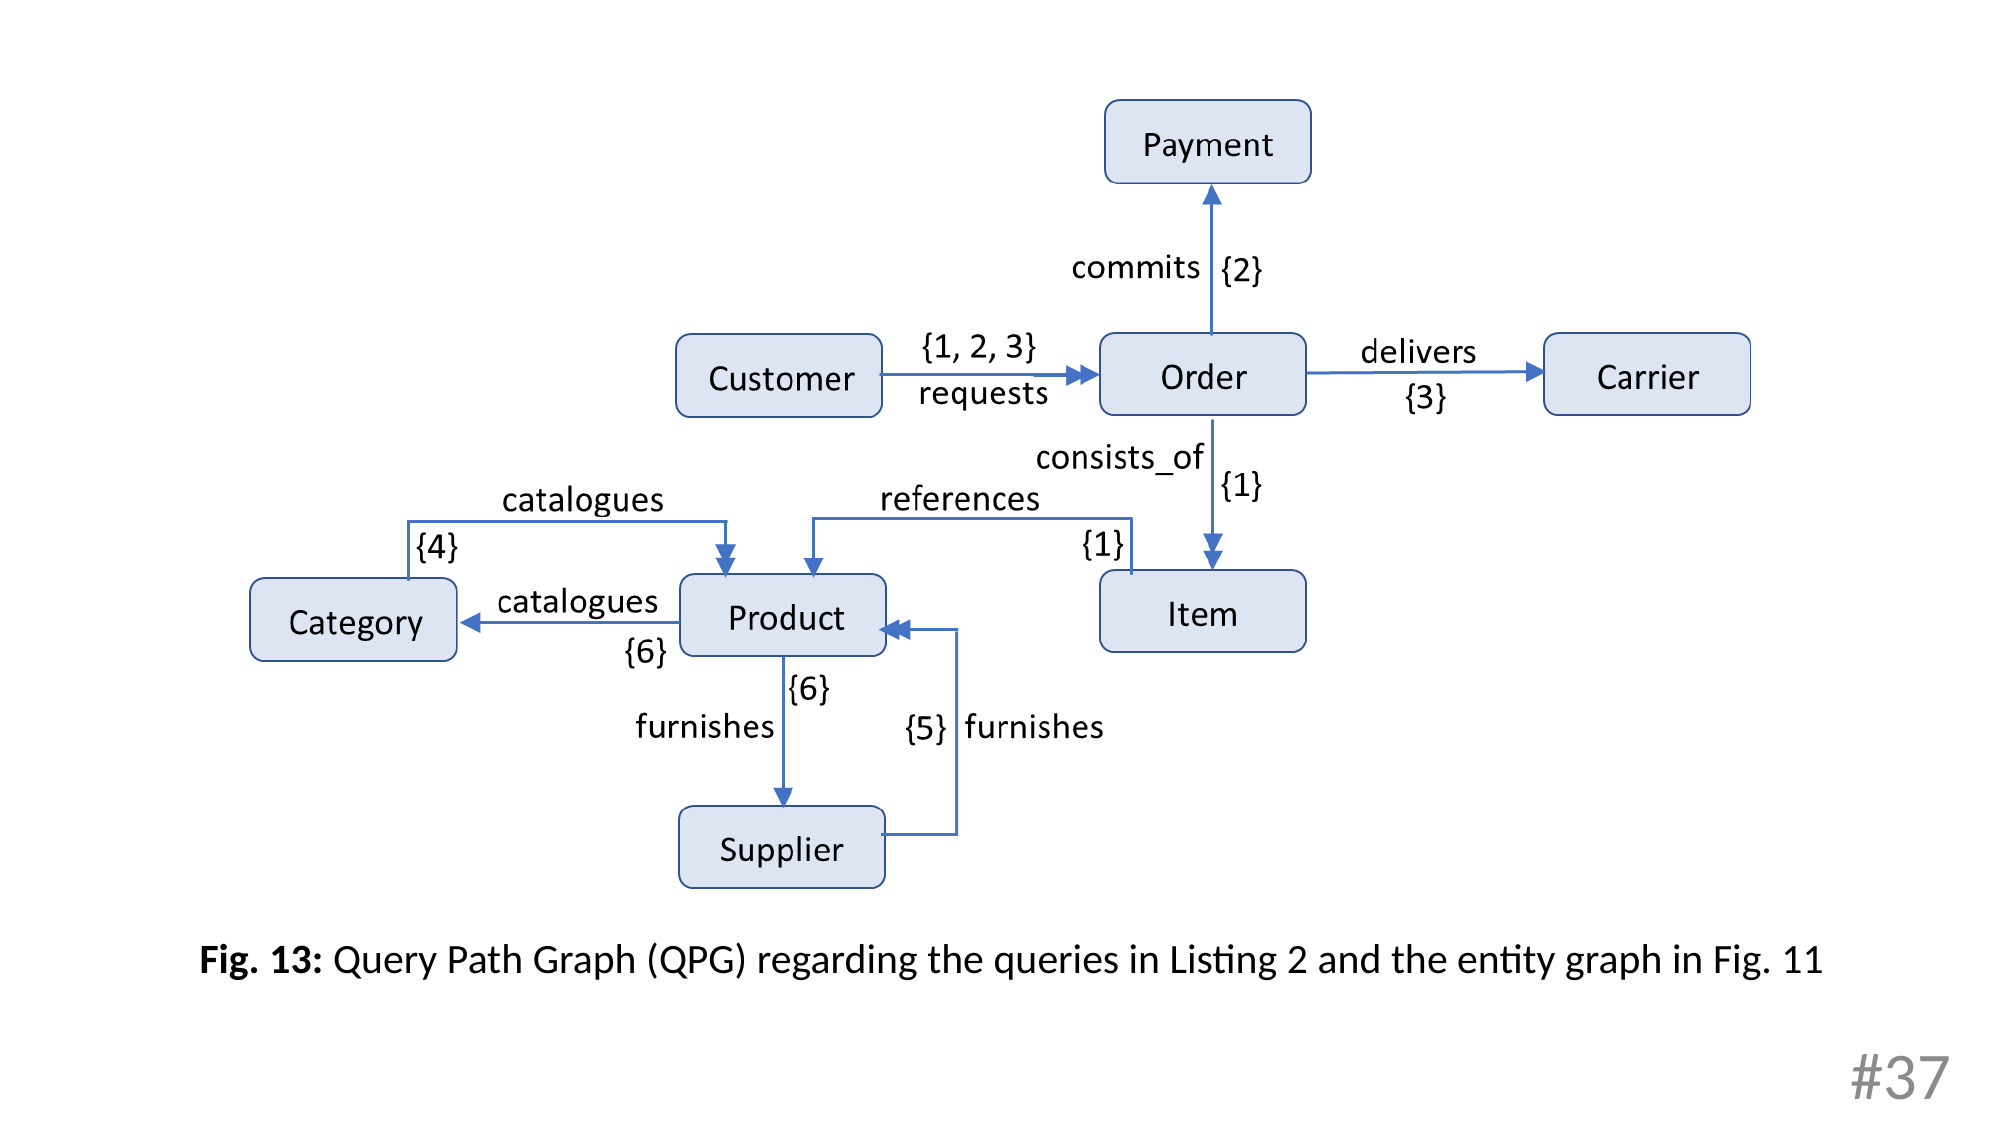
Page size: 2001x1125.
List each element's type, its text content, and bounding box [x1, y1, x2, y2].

title Fig. 13: Query Path Graph (QPG) regarding the queries in Listing 2 and the entity graph in Fig. 11 [175, 909, 1859, 1011]
slide_number #37 [1516, 1042, 1967, 1103]
picture [249, 99, 1751, 894]
